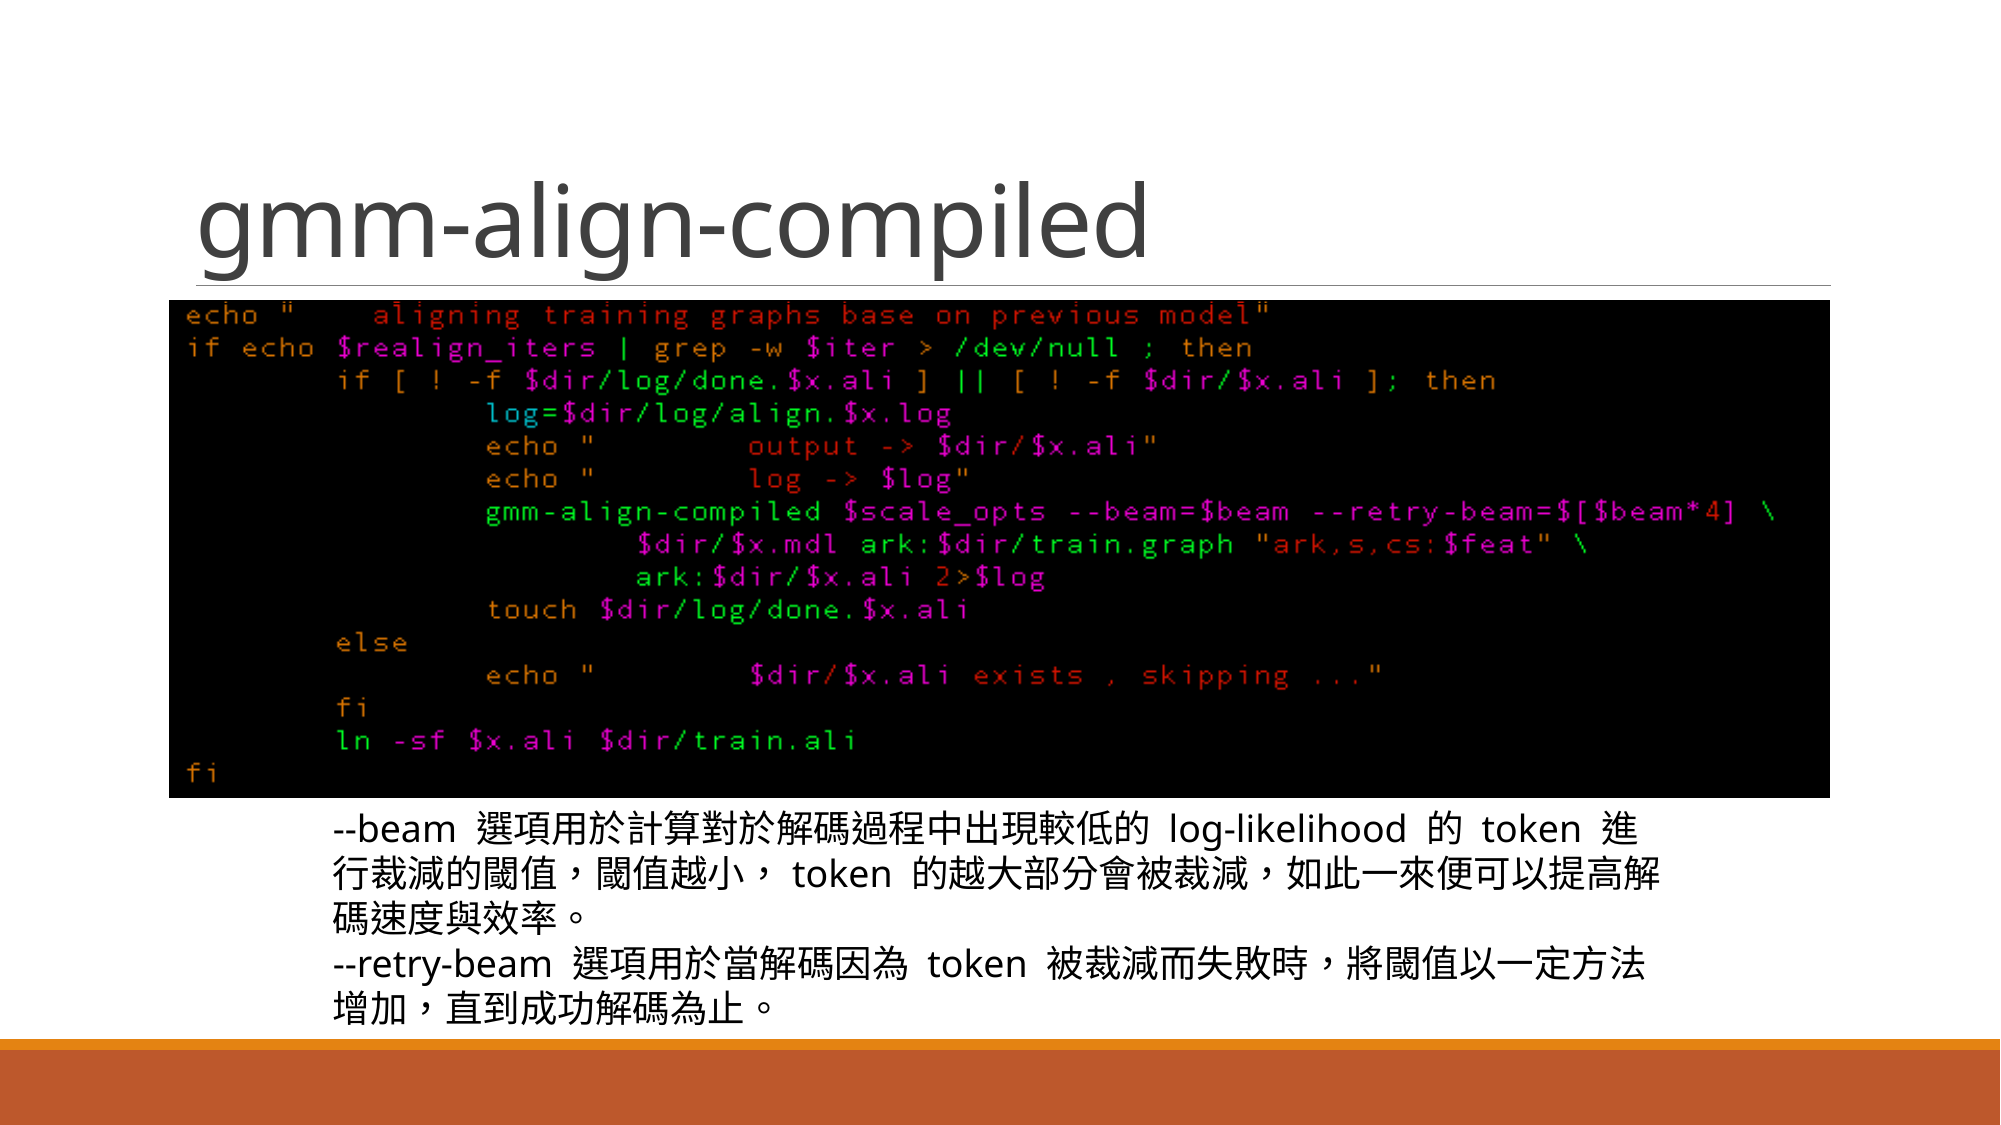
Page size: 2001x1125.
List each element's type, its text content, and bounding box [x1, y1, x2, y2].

text_box --beam 選項用於計算對於解碼過程中出現較低的 log-likelihood 的 token 進行裁減的閾值，閾值越小，token 的越大部分會被裁減，如此一來便可以提高解碼速度與效率。 --retry-beam 選項用於當解碼因為 token 被裁減而失敗時，將閾值以一定方法增加，直到成功解碼為止。 [318, 809, 1682, 1038]
title gmm-align-compiled [180, 47, 1830, 285]
picture [169, 302, 1831, 799]
